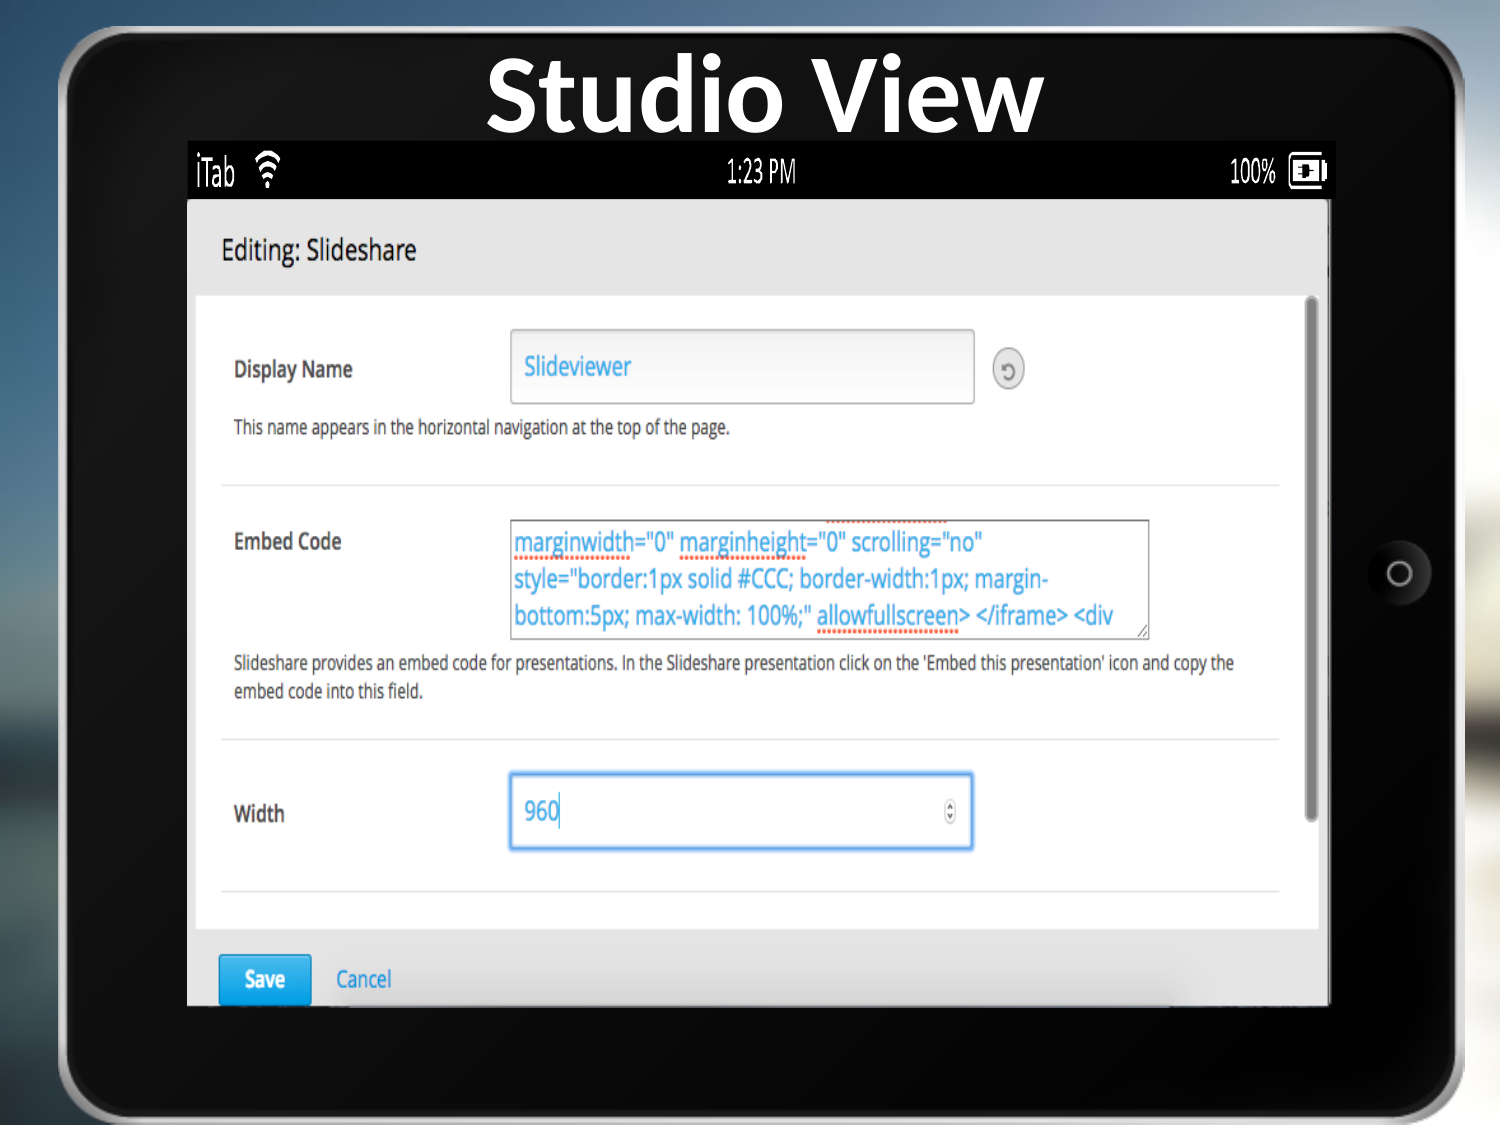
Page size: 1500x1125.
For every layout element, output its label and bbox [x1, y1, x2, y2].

picture [0, 0, 1500, 1125]
text_box [187, 140, 1337, 200]
